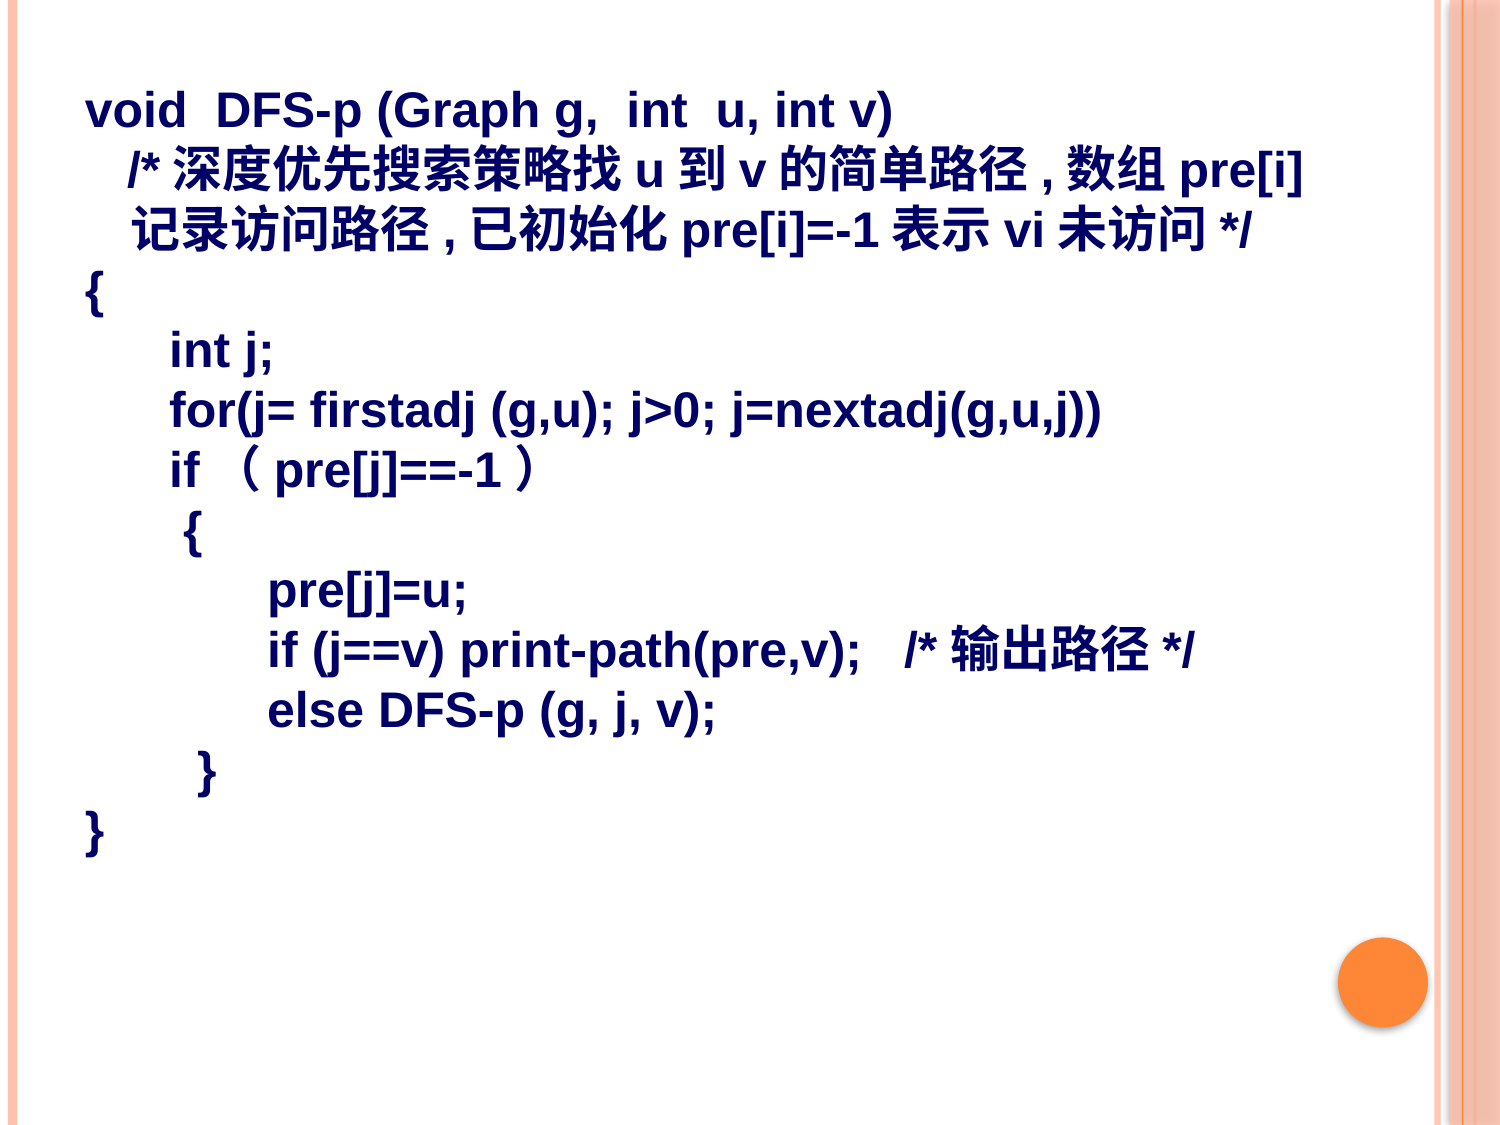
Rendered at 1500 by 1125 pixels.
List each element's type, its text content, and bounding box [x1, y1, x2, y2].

text_box void DFS-p (Graph g, int u, int v) /*深度优先搜索策略找u到v的简单路径,数组pre[i] 记录访问路径,已初始化pre[i]=-1表示vi未访问*/ { int j; for(j= firstadj (g,u); j>0; j=nextadj(g,u,j)) if（pre[j]==-1） { pre[j]=u; if (j==v) print-path(pre,v); /*输出路径*/ else DFS-p (g, j, v); } } [70, 70, 1500, 865]
